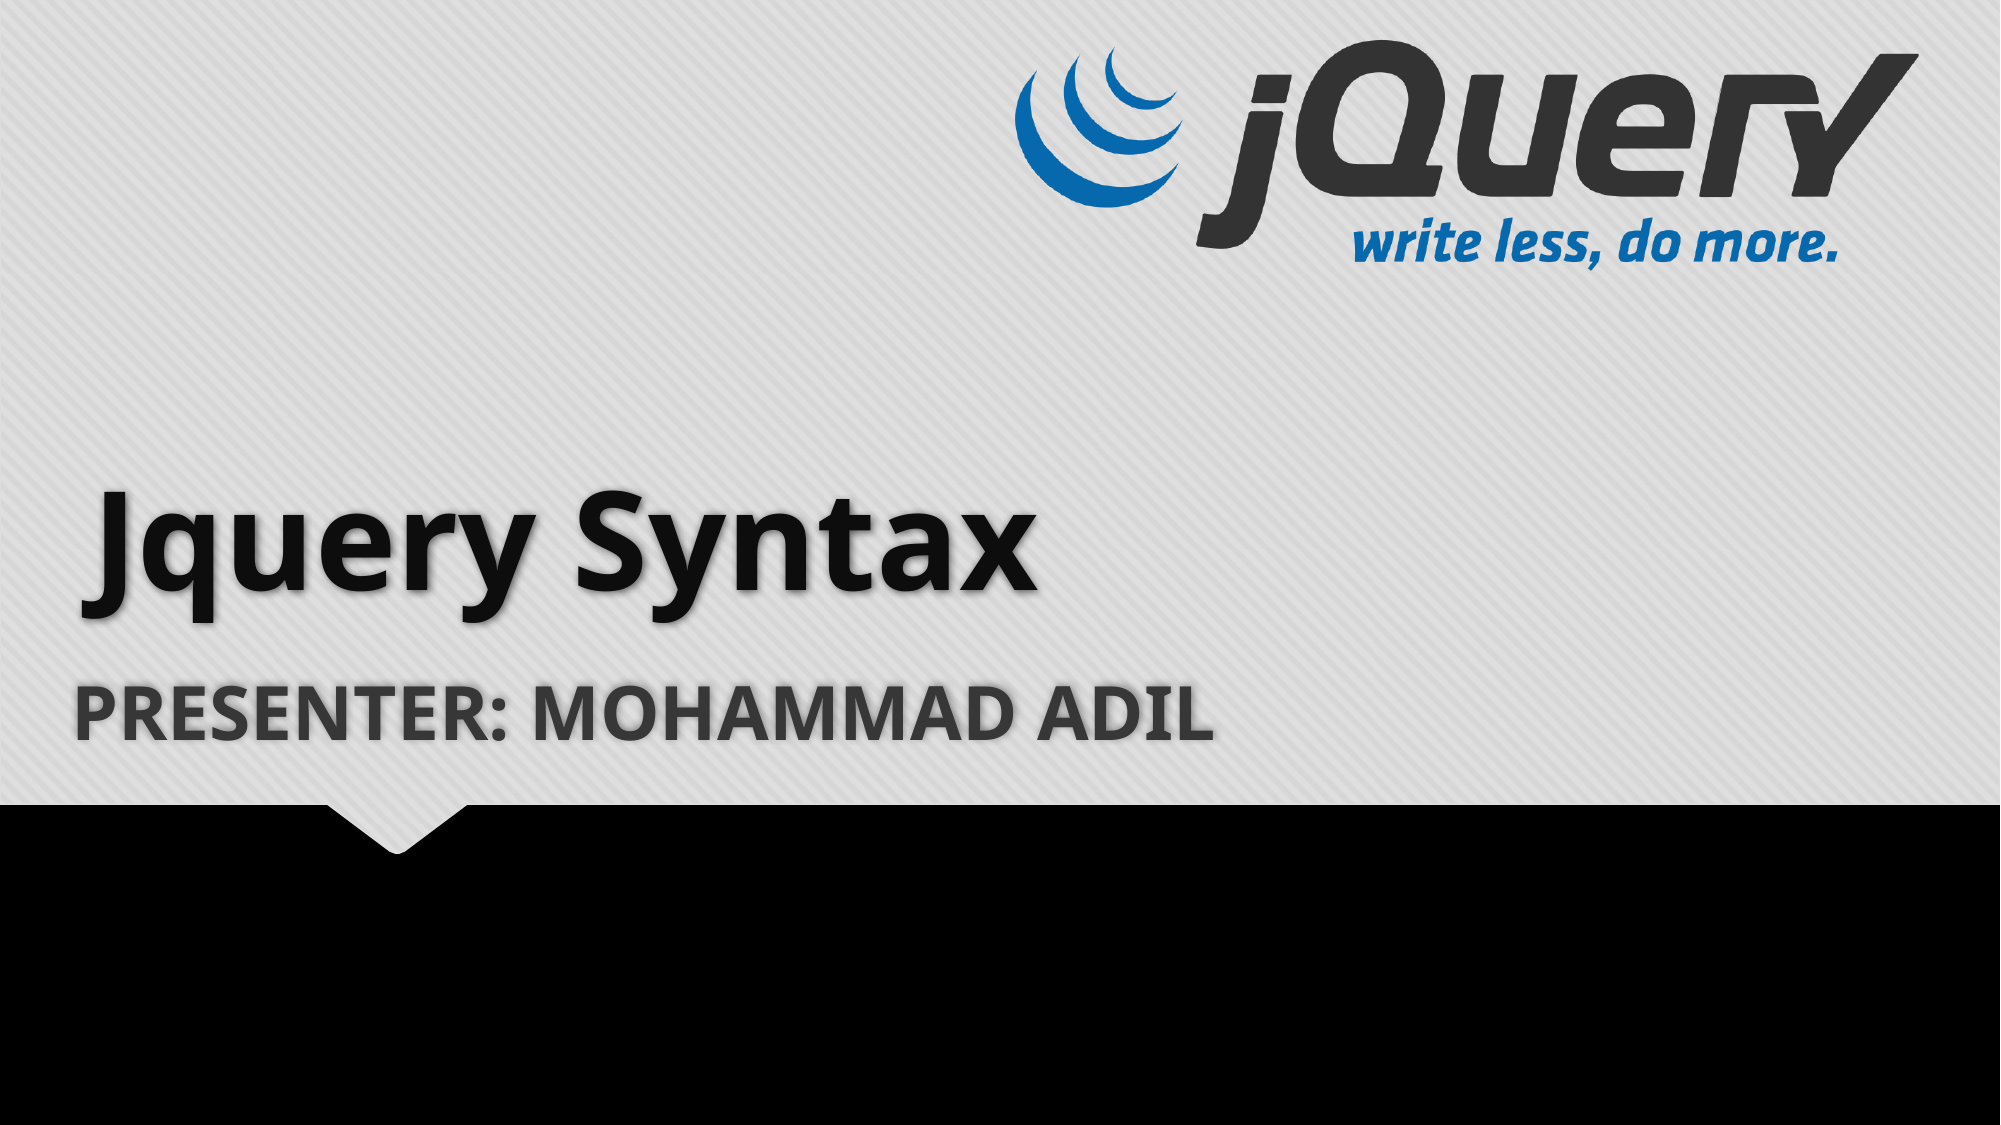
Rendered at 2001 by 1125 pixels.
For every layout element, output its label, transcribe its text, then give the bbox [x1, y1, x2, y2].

title Jquery Syntax [77, 339, 1923, 626]
picture [1015, 39, 1919, 271]
subtitle PRESENTER: MOHAMMAD ADIL [56, 657, 1944, 733]
